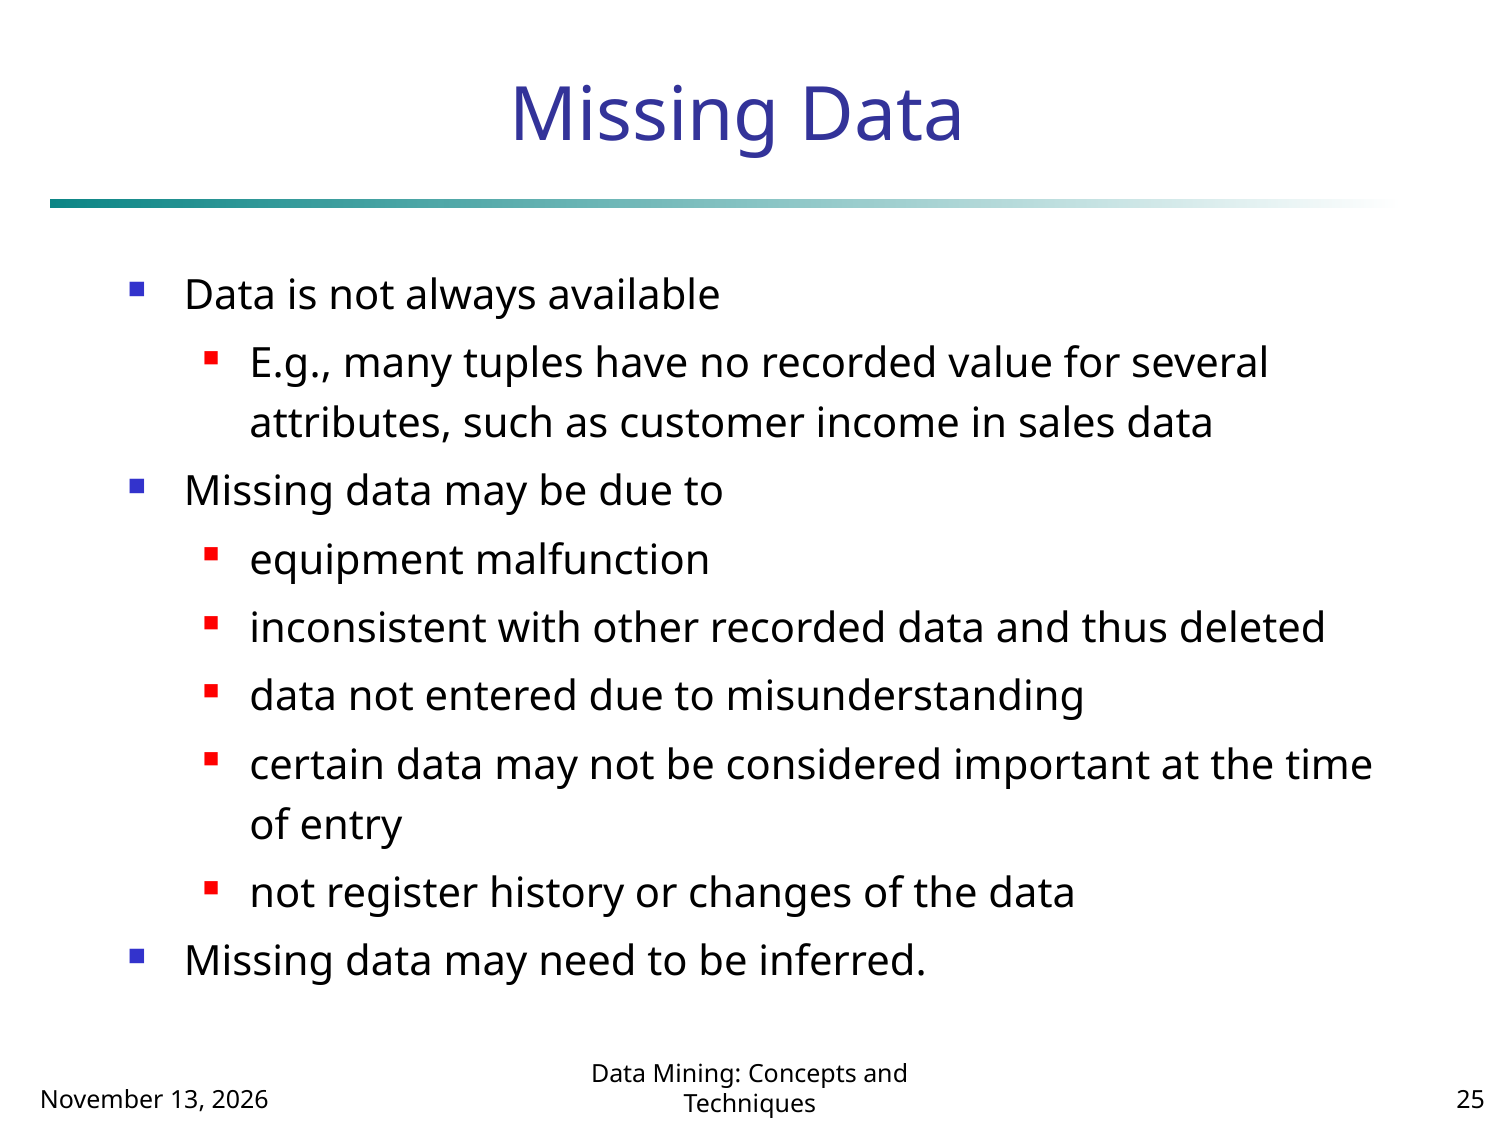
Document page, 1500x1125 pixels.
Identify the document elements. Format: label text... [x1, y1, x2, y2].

title Missing Data [174, 49, 1301, 163]
slide_number 25 [1187, 1062, 1500, 1125]
list Data is not always available E.g., many tuples have no recorded value for several attributes, such as customer income in sales data Missing data may be due to equipment malfunction inconsistent with other recorded data and thus deleted data not entered due to misunderstanding certain data may not be considered important at the time of entry not register history or changes of the data Missing data may need to be inferred. [112, 249, 1426, 1088]
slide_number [24, 1062, 338, 1125]
footer Data Mining: Concepts and Techniques [512, 1088, 988, 1125]
